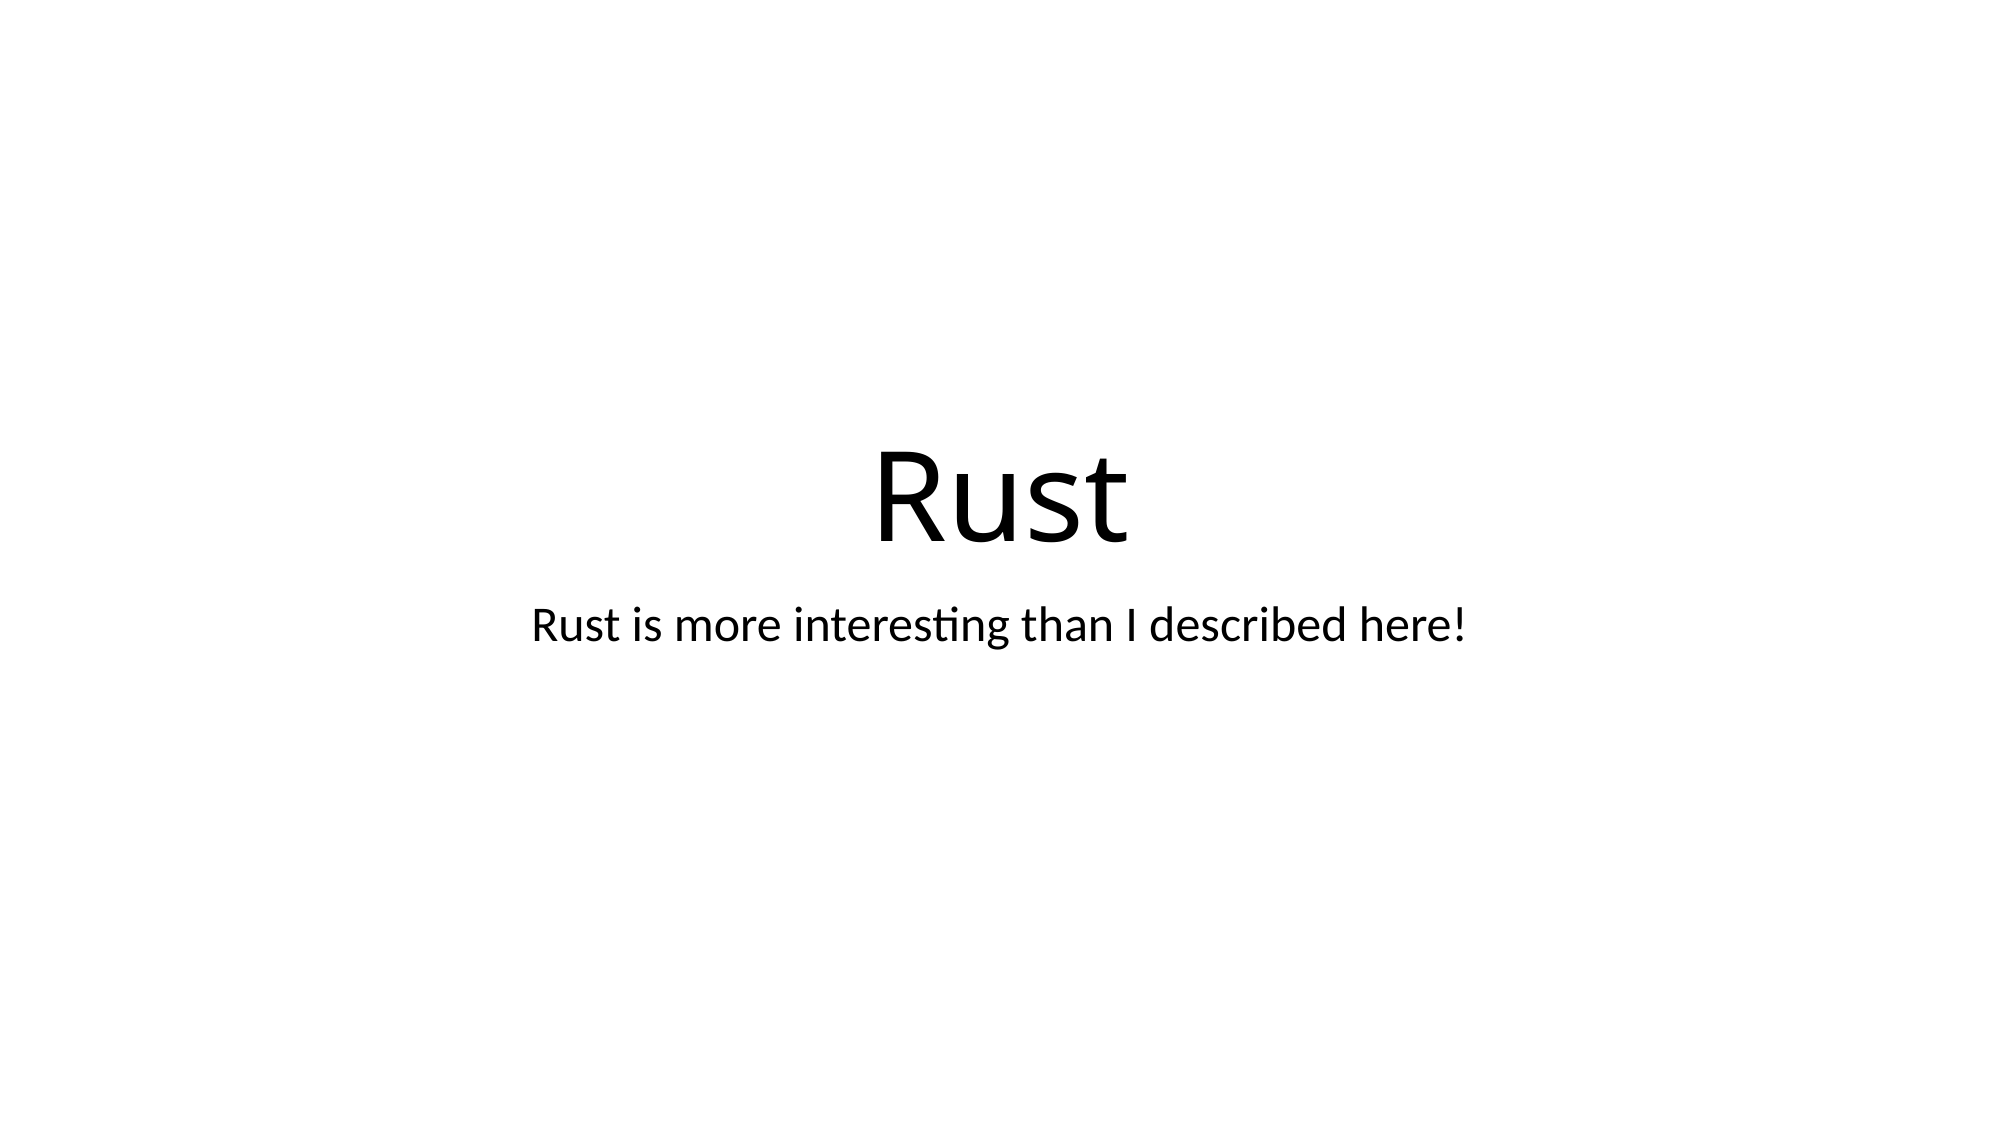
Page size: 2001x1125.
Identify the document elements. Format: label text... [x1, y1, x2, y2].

subtitle Rust is more interesting than I described here! [249, 590, 1750, 863]
title Rust [249, 184, 1750, 576]
